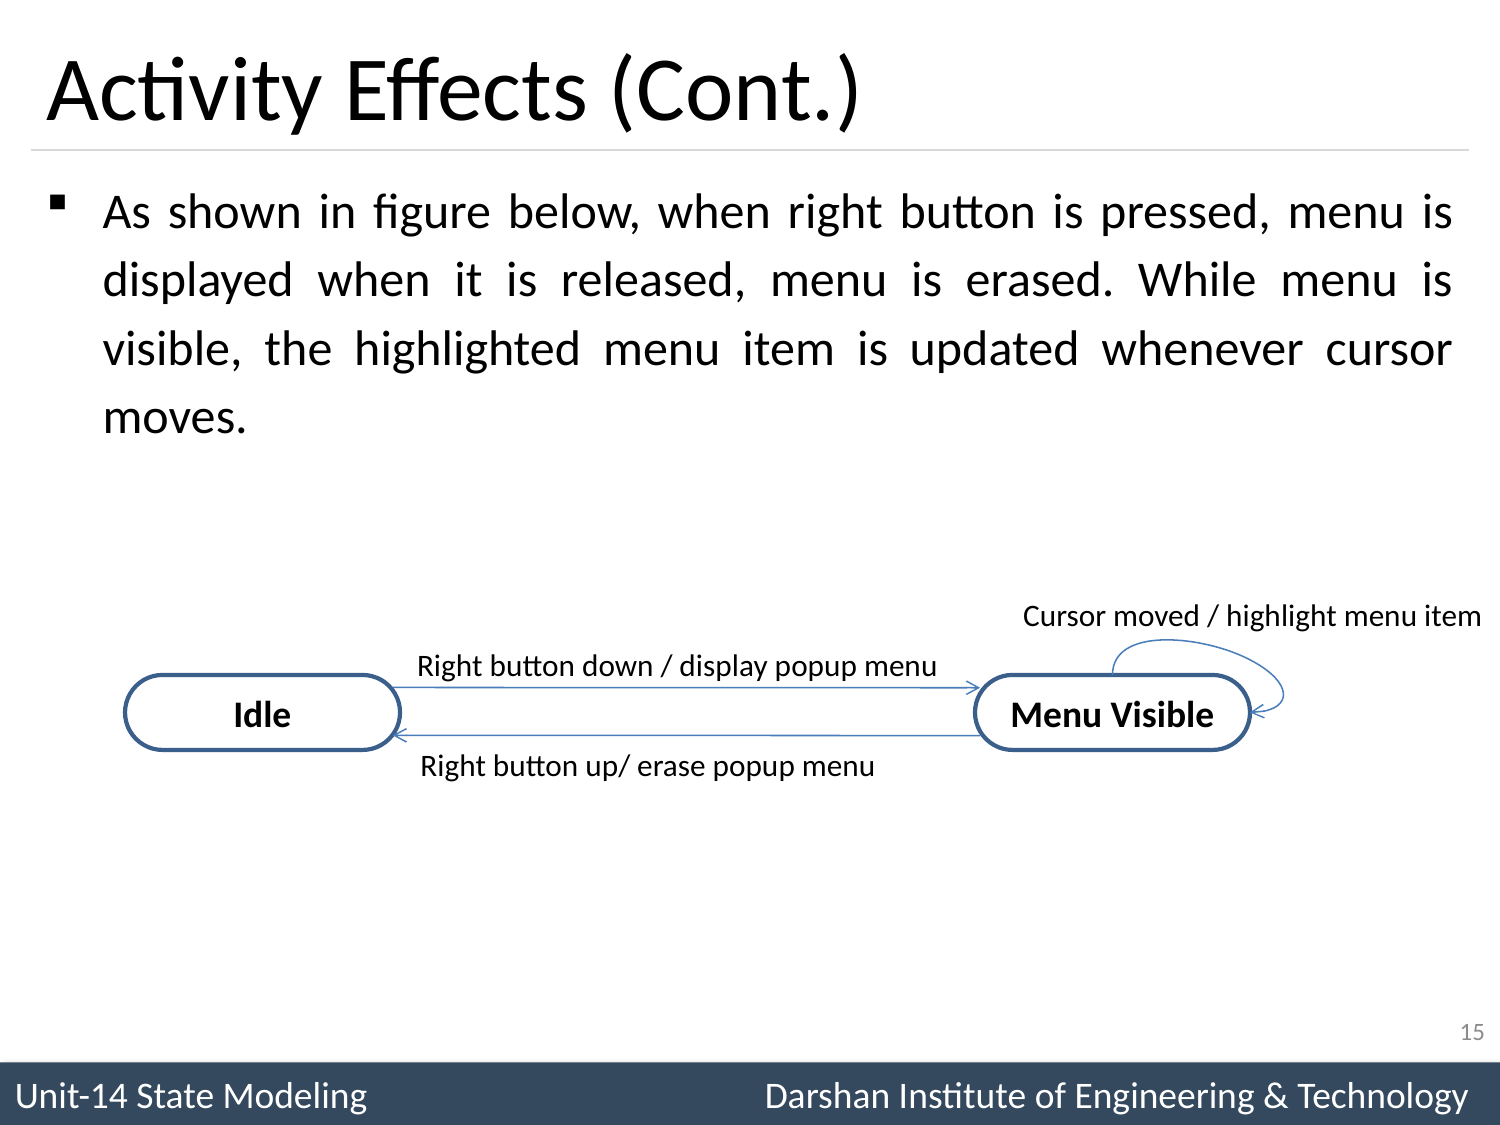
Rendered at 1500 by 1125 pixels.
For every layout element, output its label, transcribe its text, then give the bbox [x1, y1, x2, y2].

text_box Right button up/ erase popup menu [405, 743, 892, 790]
list As shown in figure below, when right button is pressed, menu is displayed when it is released, menu is erased. While menu is visible, the highlighted menu item is updated whenever cursor moves. [31, 162, 1469, 1038]
text_box Idle [122, 672, 403, 753]
title Activity Effects (Cont.) [31, 17, 1469, 150]
text_box Menu Visible [972, 672, 1157, 753]
text_box Cursor moved / highlight menu item [1008, 587, 1498, 640]
slide_number 15 [1149, 999, 1500, 1060]
text_box Right button down / display popup menu [402, 637, 954, 685]
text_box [1162, 624, 1201, 763]
text_box Menu Visible [1204, 672, 1253, 753]
